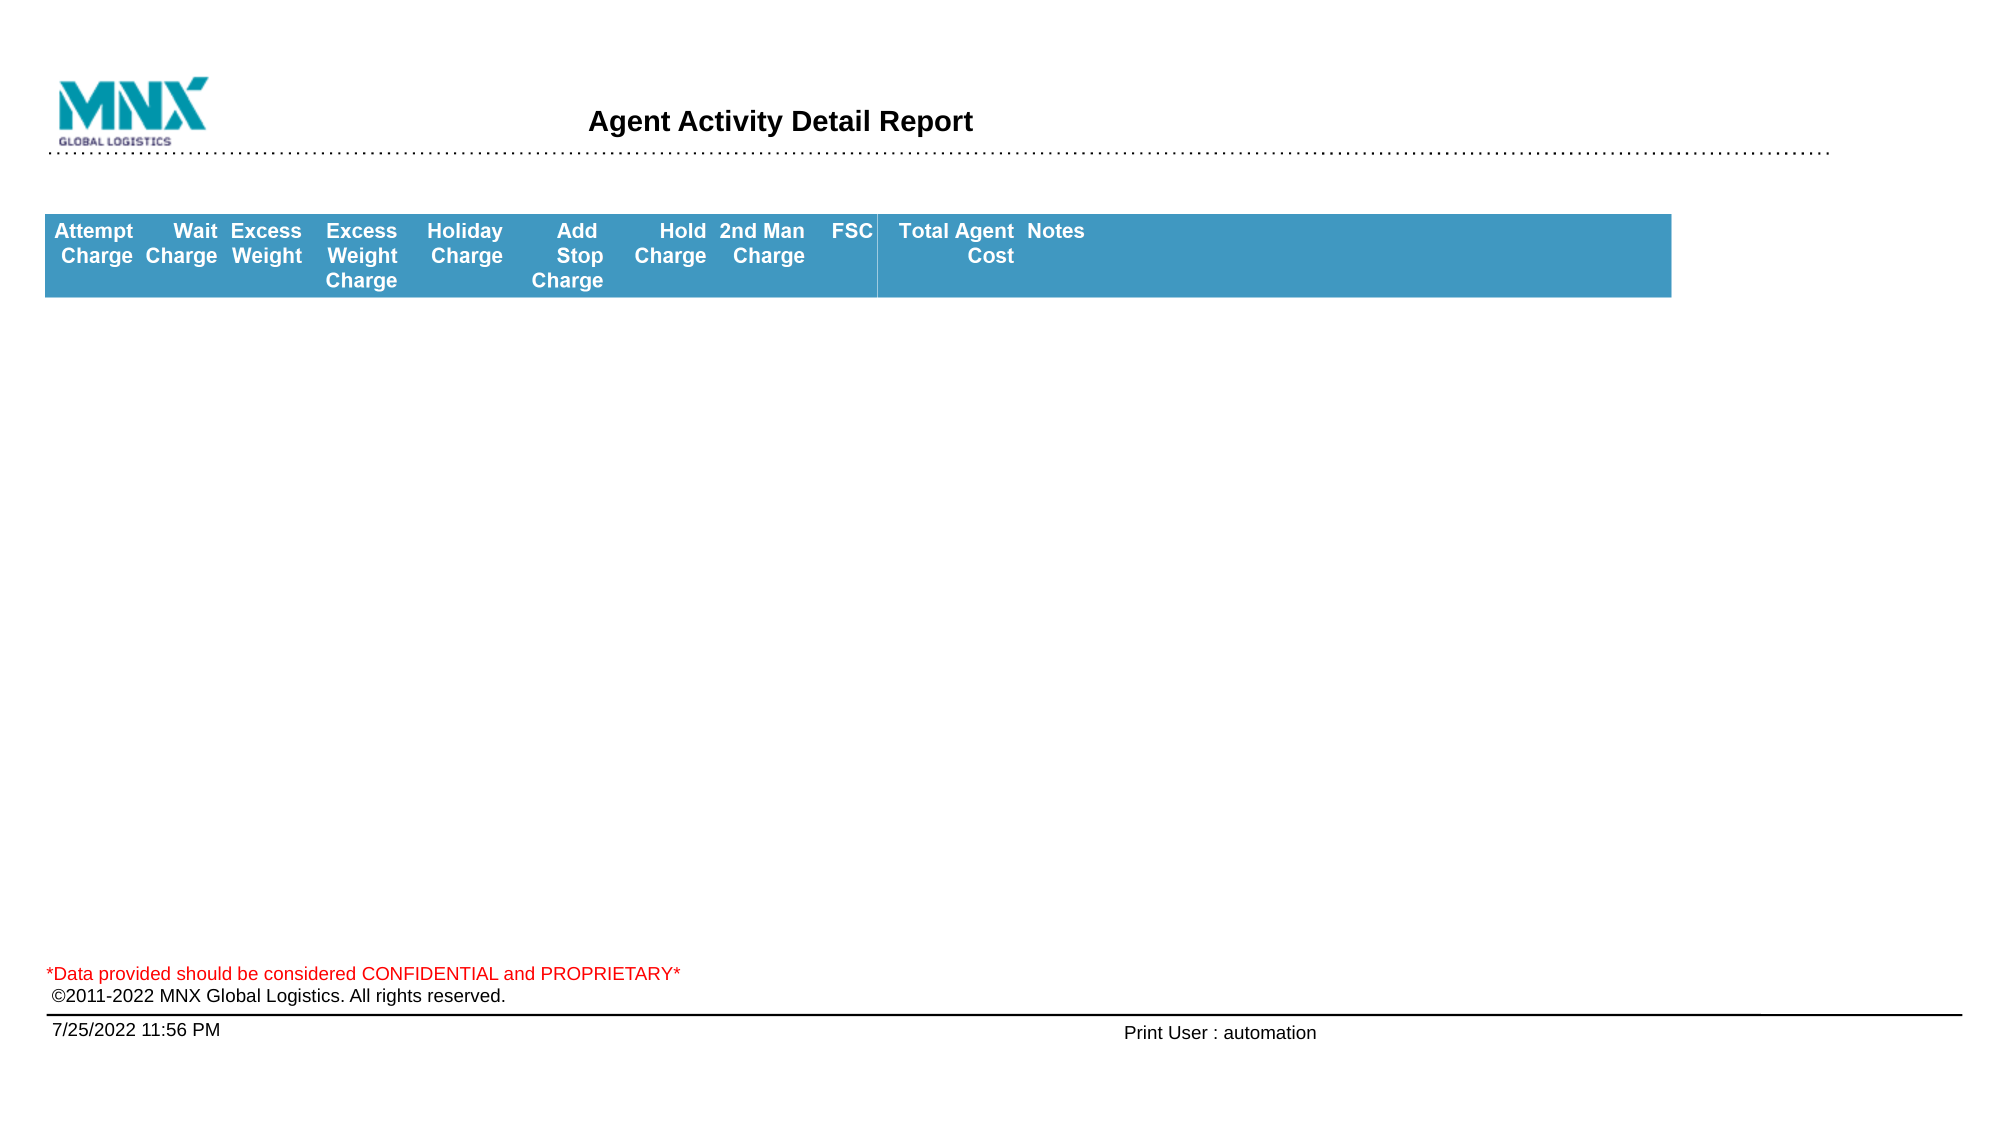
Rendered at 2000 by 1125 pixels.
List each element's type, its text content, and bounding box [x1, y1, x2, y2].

text_box ©2011-2022 MNX Global Logistics. All rights reserved. [46, 983, 1687, 1005]
text_box Print User : automation [979, 1020, 1462, 1050]
text_box *Data provided should be considered CONFIDENTIAL and PROPRIETARY* [46, 962, 1687, 983]
text_box Agent Activity Detail Report [352, 98, 1210, 141]
picture [44, 214, 1672, 335]
picture [44, 74, 256, 148]
text_box 7/25/2022 11:56 PM [52, 1017, 351, 1050]
